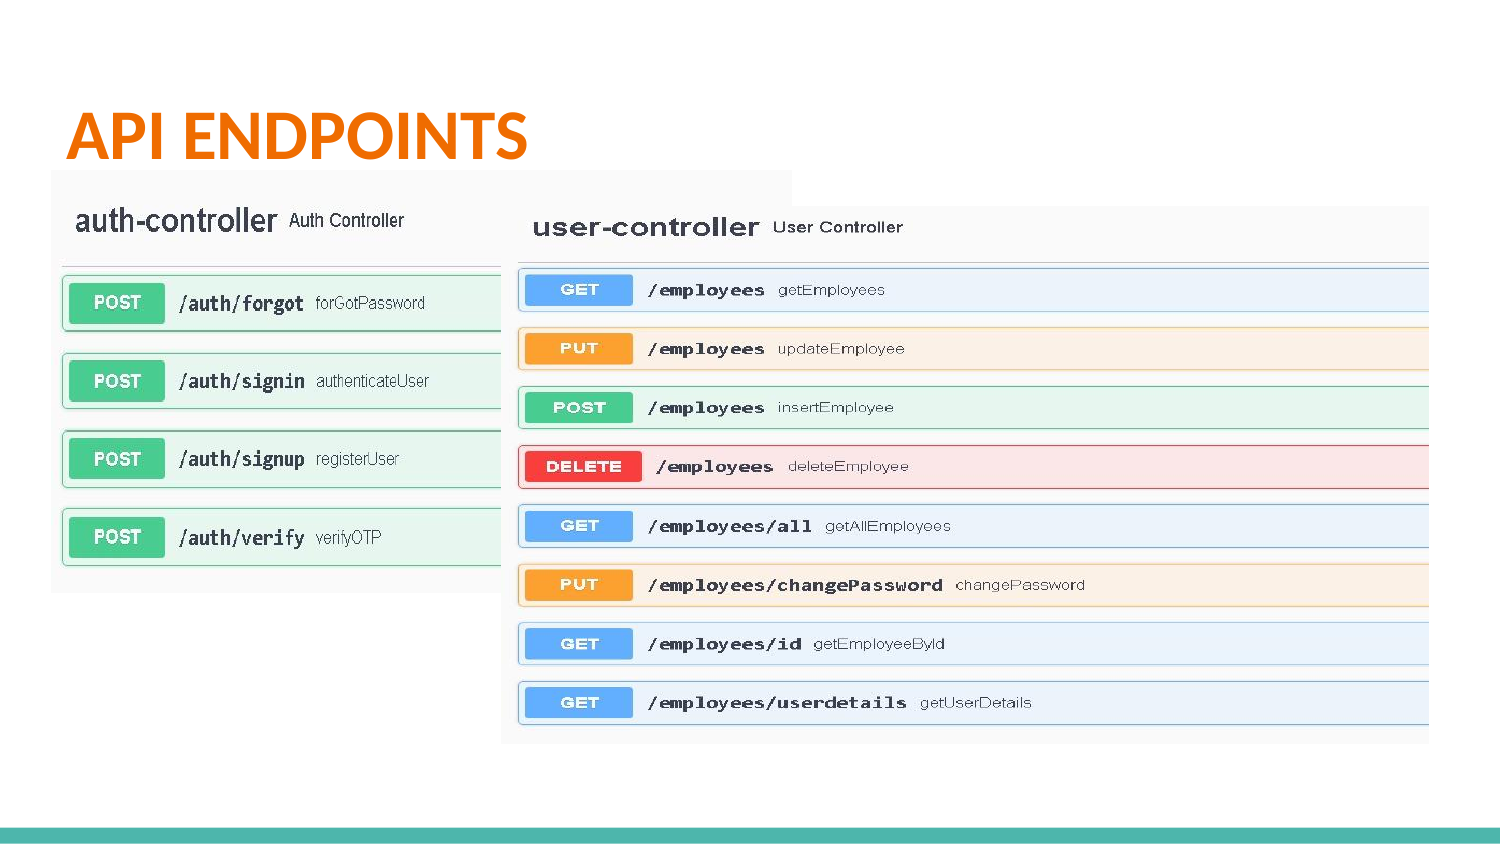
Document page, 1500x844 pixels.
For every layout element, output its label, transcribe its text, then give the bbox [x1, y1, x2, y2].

picture [50, 170, 1429, 745]
title API ENDPOINTS [51, 72, 1449, 189]
